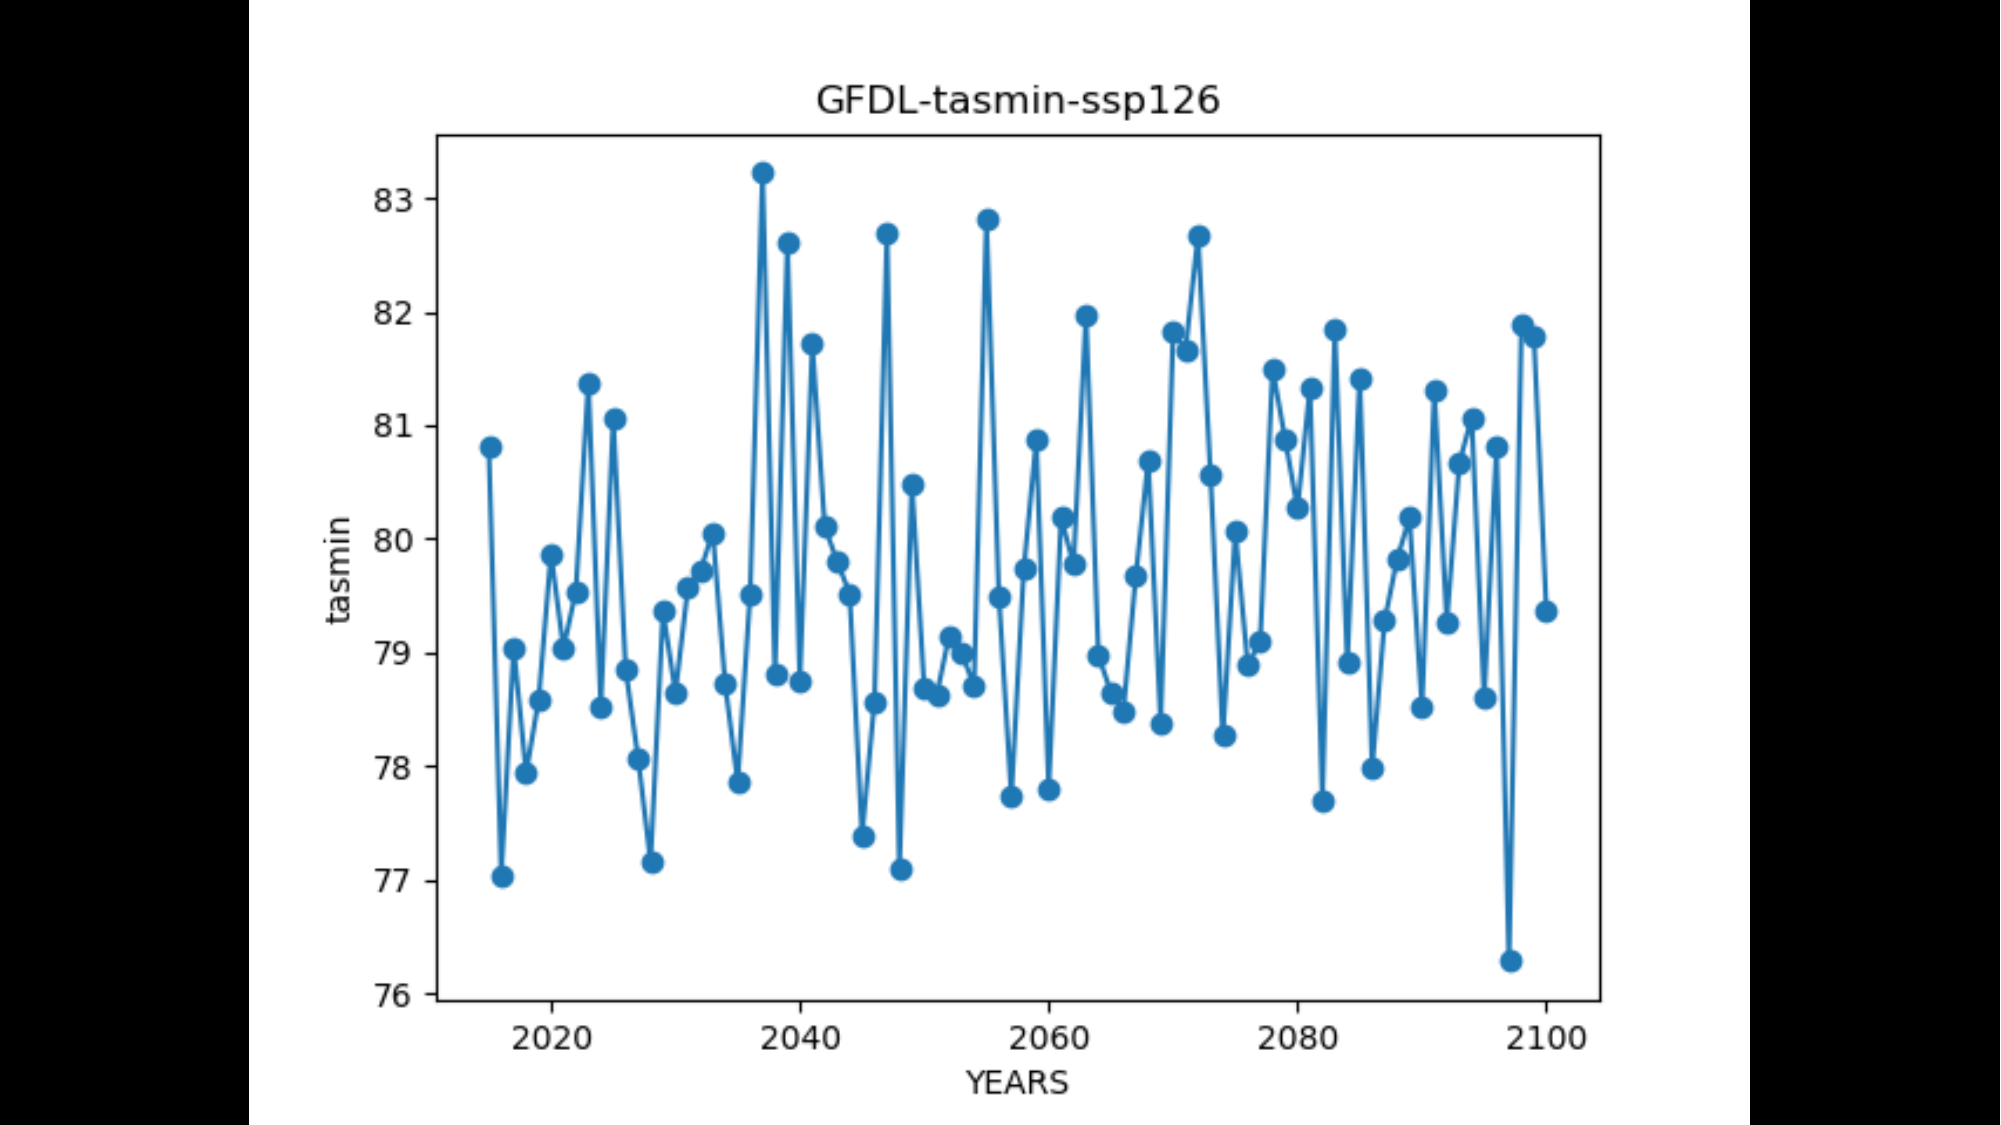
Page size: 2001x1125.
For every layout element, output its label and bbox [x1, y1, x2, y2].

picture [249, 0, 1750, 1125]
